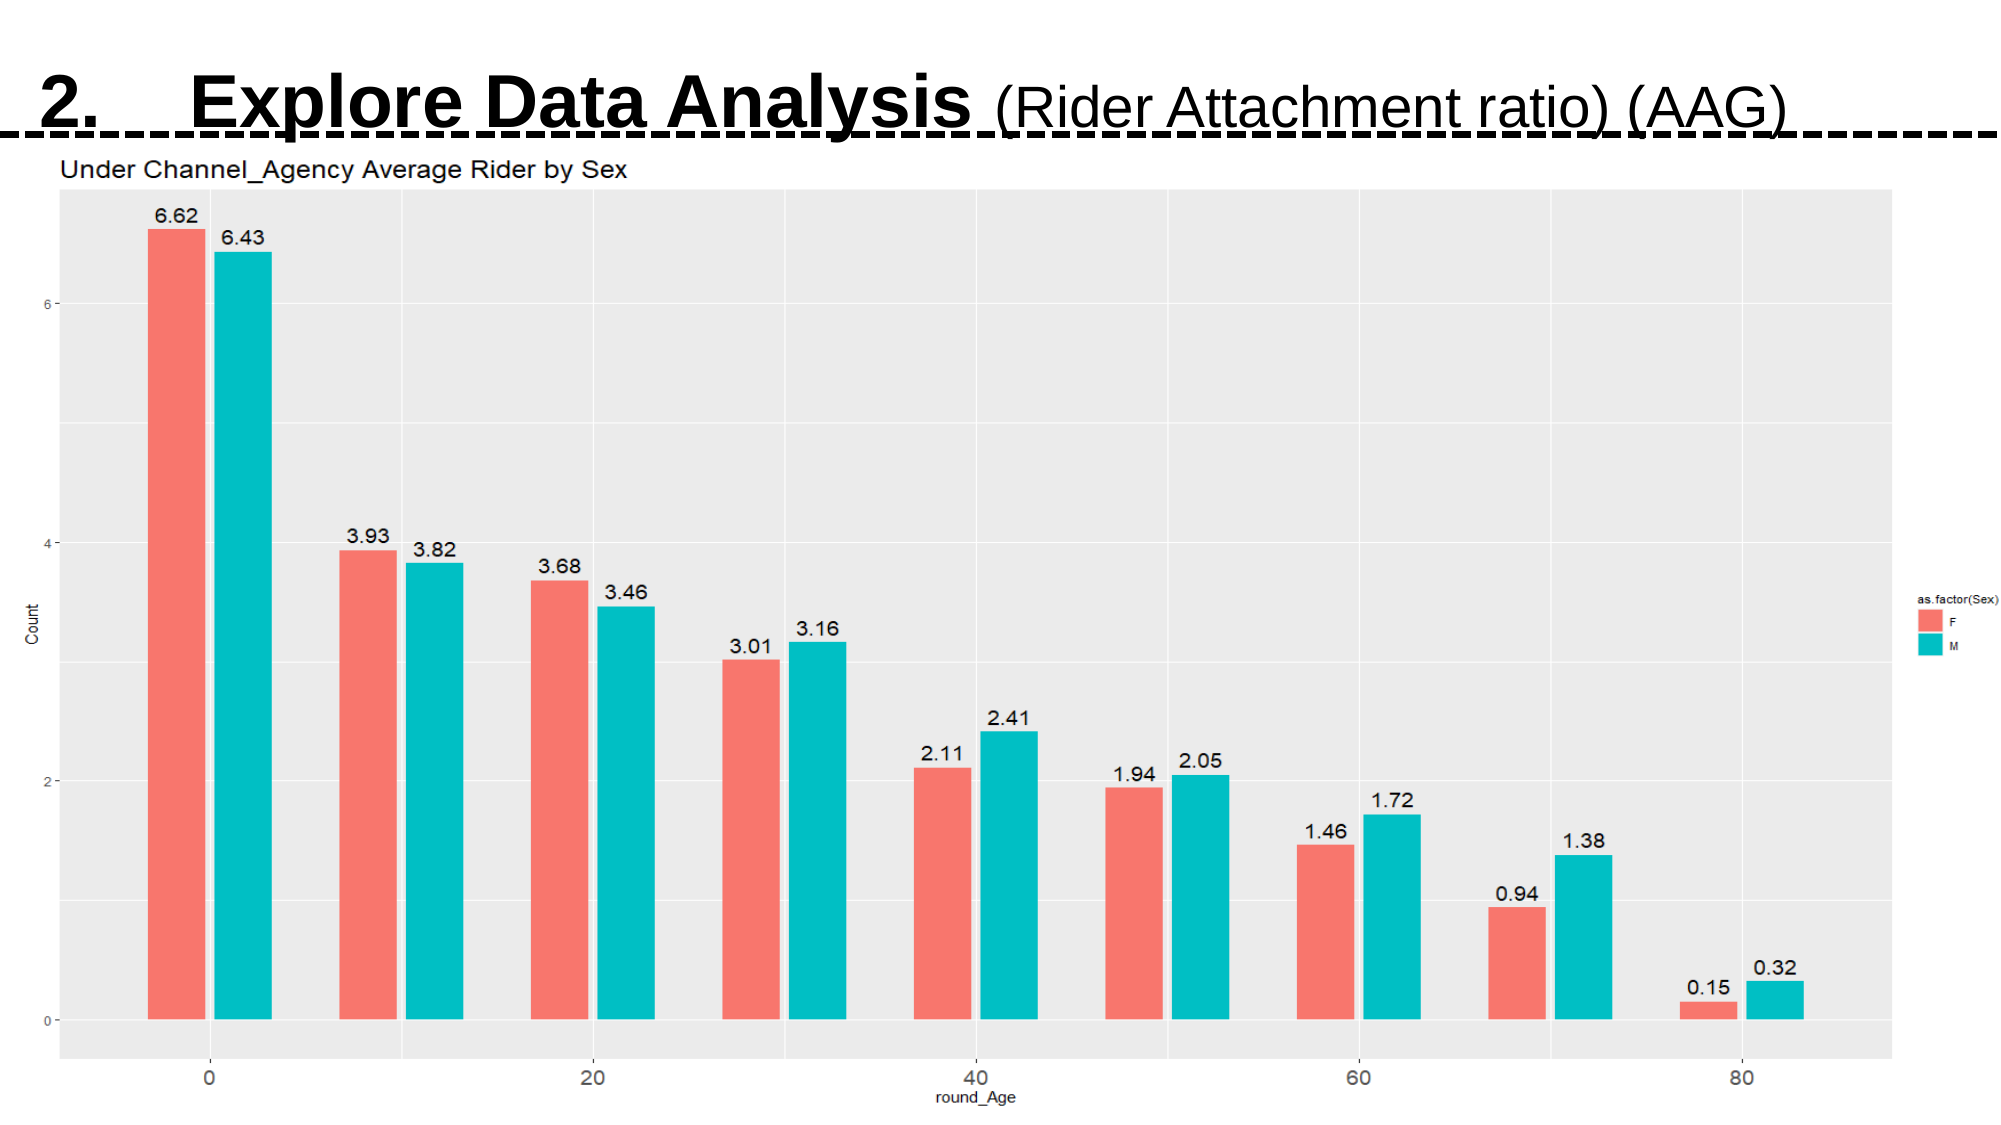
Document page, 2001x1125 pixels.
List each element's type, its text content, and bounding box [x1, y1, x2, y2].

text_box 2. Explore Data Analysis (Rider Attachment ratio) (AAG) [24, 135, 1805, 150]
text_box 2. Explore Data Analysis (Rider Attachment ratio) (AAG) [24, 0, 1805, 134]
picture [15, 151, 2000, 1113]
